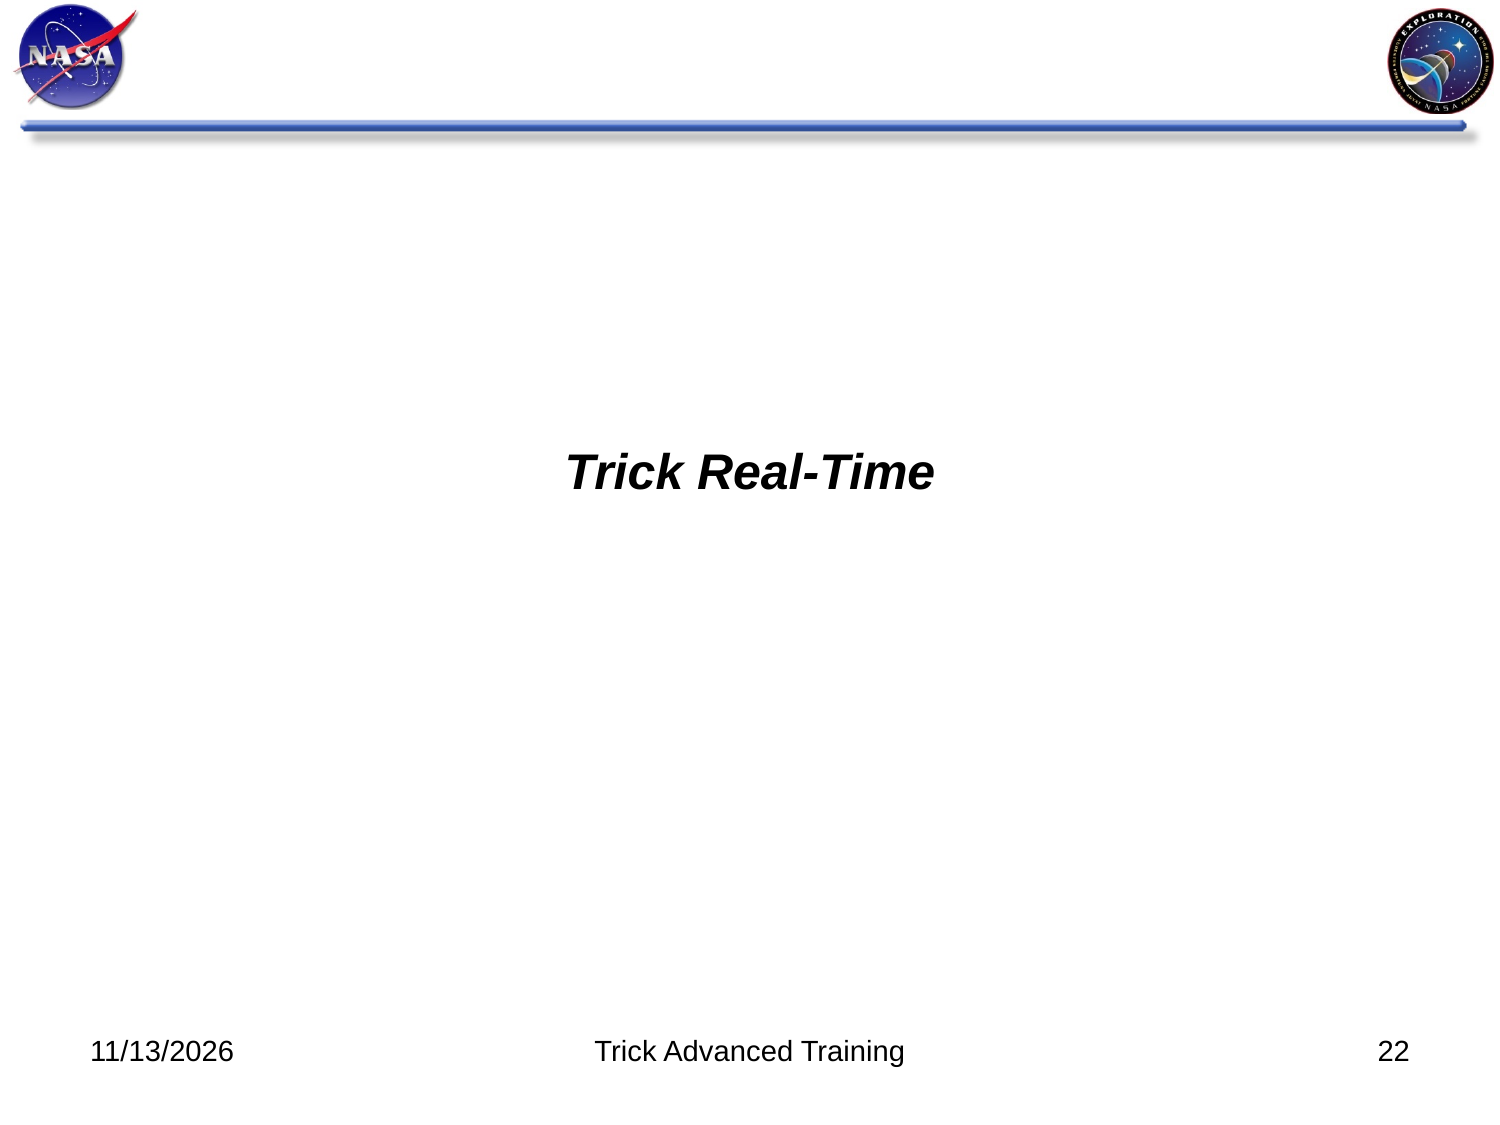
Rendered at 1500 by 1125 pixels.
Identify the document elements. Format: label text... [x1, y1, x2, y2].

title Trick Real-Time [112, 349, 1388, 591]
picture [16, 8, 1494, 154]
footer Trick Advanced Training [512, 1024, 988, 1103]
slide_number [74, 1024, 426, 1103]
picture [0, 0, 147, 110]
slide_number 22 [1074, 1024, 1426, 1103]
